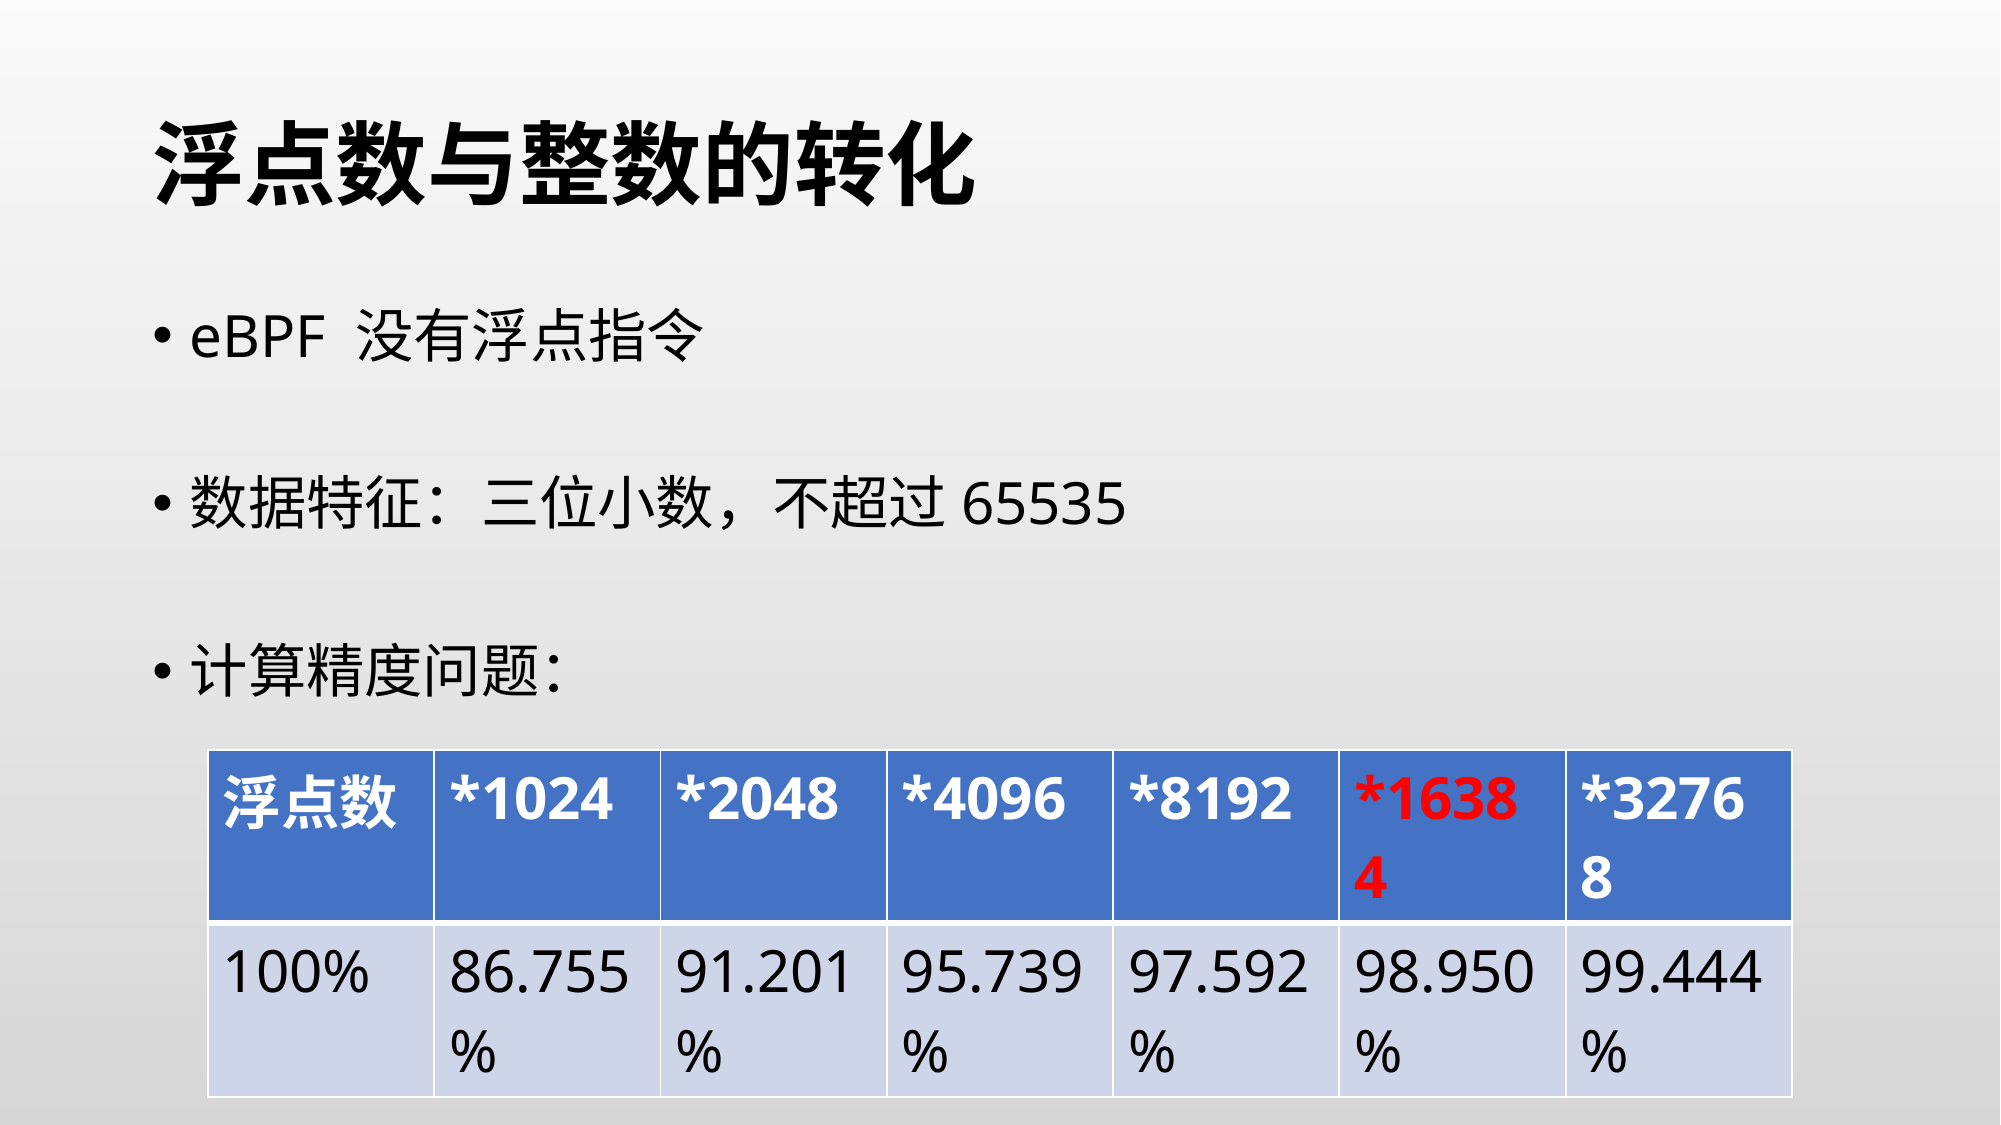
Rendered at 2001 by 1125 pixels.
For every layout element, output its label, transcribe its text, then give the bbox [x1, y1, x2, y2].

table_header 浮点数 [209, 751, 433, 920]
title 浮点数与整数的转化 [137, 59, 1863, 278]
table_header *8192 [1114, 751, 1338, 920]
table_cell 95.739% [888, 926, 1112, 1096]
table_header *4096 [888, 751, 1112, 920]
table_header *32768 [1567, 751, 1791, 920]
table_cell 91.201% [661, 926, 886, 1096]
table_header *16384 [1340, 751, 1565, 920]
table_header *2048 [661, 751, 886, 920]
table_cell 98.950% [1340, 926, 1565, 1096]
list eBPF 没有浮点指令 数据特征：三位小数，不超过65535 计算精度问题： [137, 299, 1863, 1014]
table_header *1024 [435, 751, 660, 920]
table_cell 97.592% [1114, 926, 1338, 1096]
table_cell 100% [209, 926, 433, 1096]
table_cell 99.444% [1567, 926, 1791, 1096]
table_cell 86.755% [435, 926, 660, 1096]
